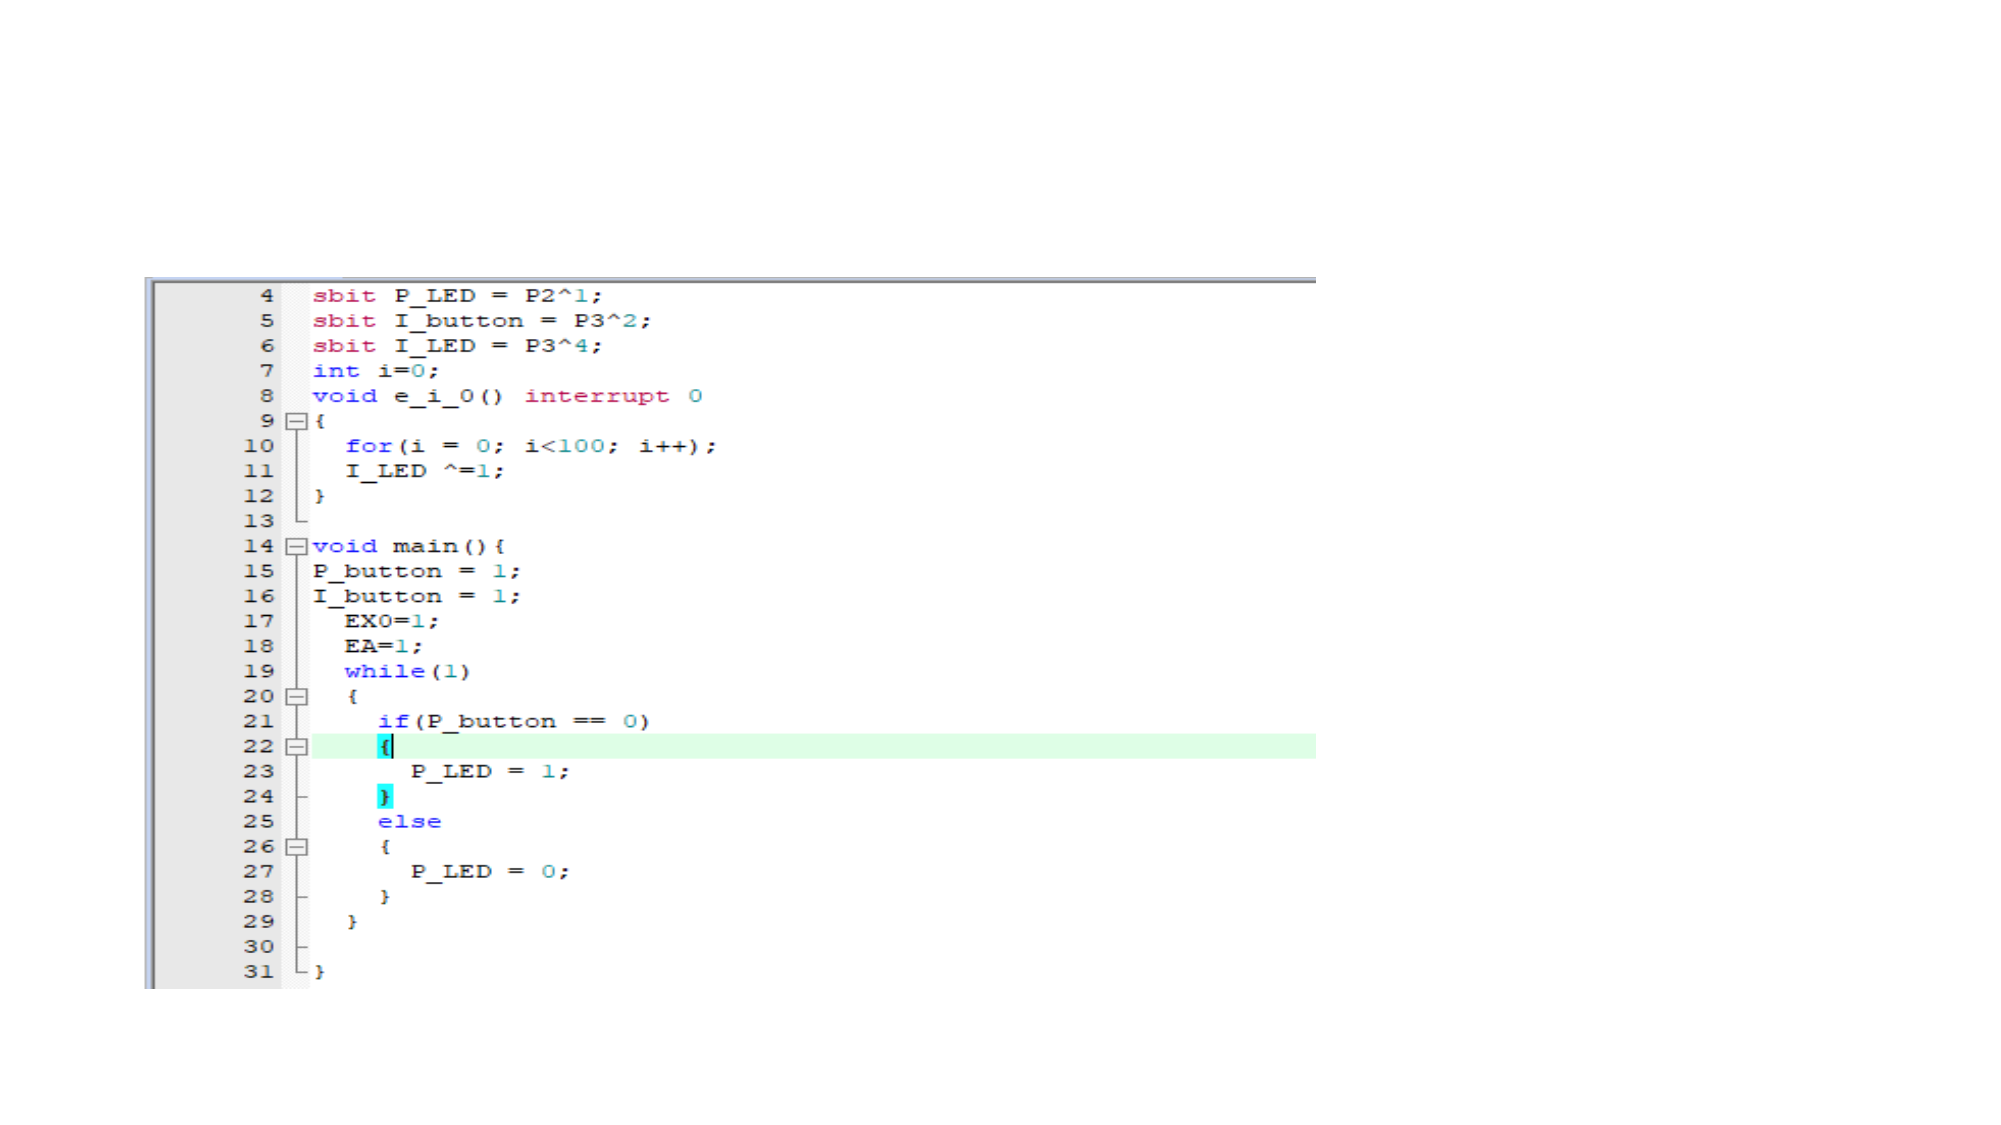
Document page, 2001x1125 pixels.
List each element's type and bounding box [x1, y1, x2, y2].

list [137, 277, 1316, 989]
